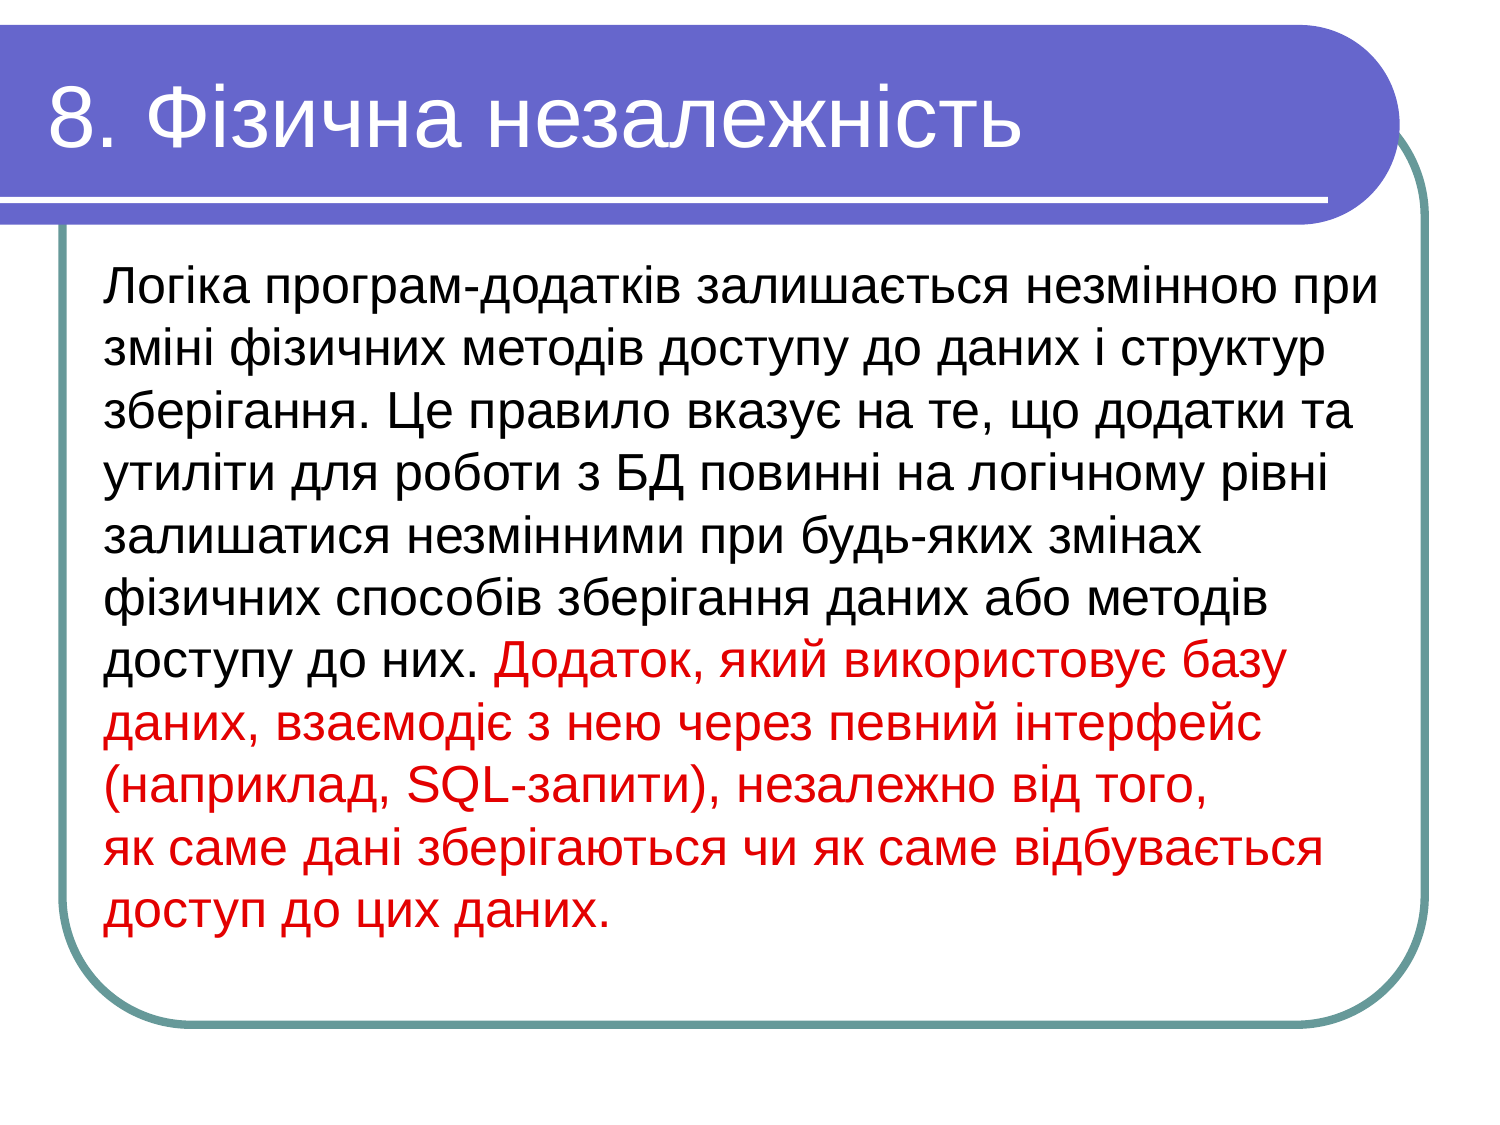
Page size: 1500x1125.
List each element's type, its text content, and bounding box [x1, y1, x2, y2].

text_box 8. Фізична незалежність [32, 37, 1347, 188]
text_box Логіка програм-додатків залишається незмінною при зміні фізичних методів доступу до даних і структур зберігання. Це правило вказує на те, що додатки та утиліти для роботи з БД повинні на логічному рівні залишатися незмінними при будь-яких змінах фізичних способів зберігання даних або методів доступу до них. Додаток, який використовує базу даних, взаємодіє з нею через певний інтерфейс (наприклад, SQL-запити), незалежно від того, як саме дані зберігаються чи як саме відбувається доступ до цих даних. [88, 243, 1403, 969]
